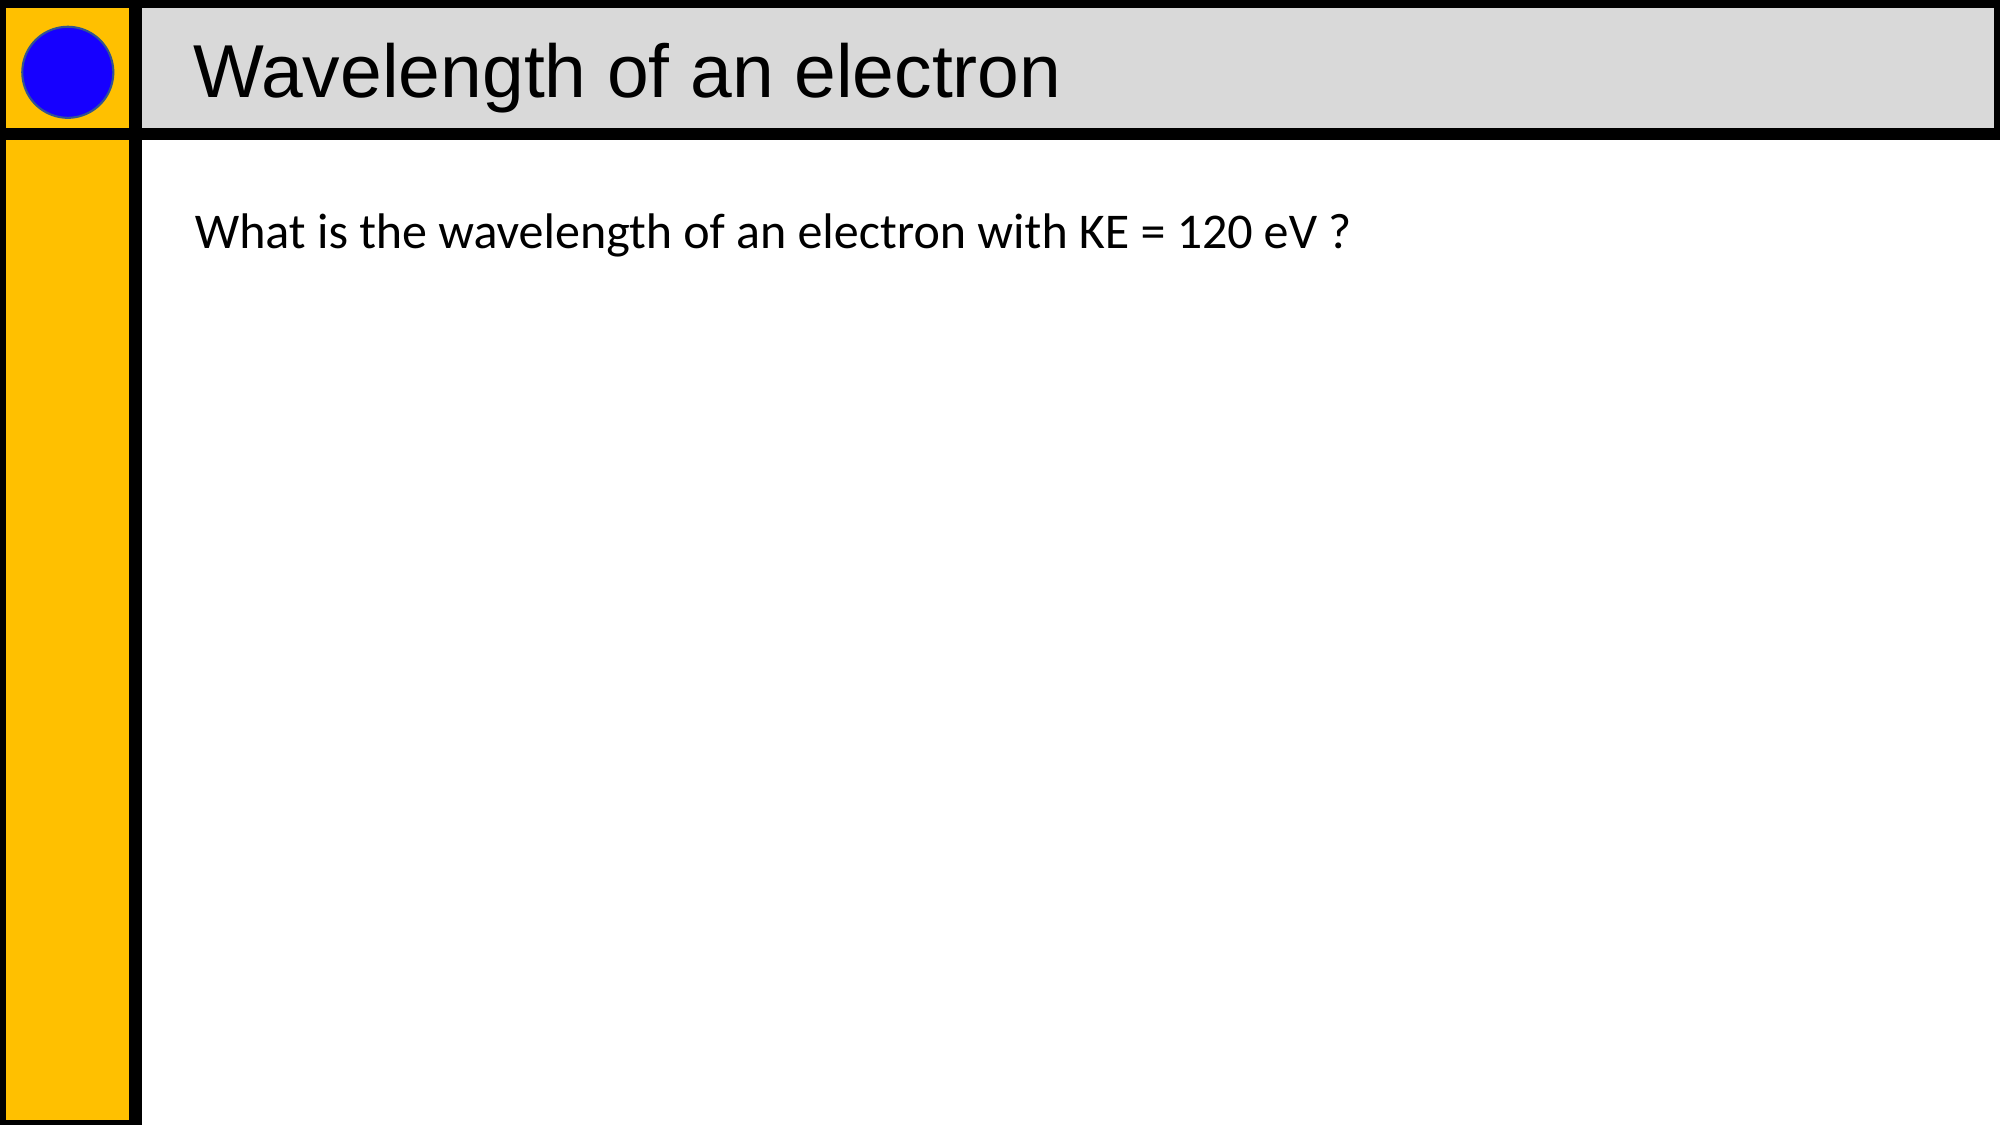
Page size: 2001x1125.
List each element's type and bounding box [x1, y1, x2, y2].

text_box [0, 1, 2000, 1125]
